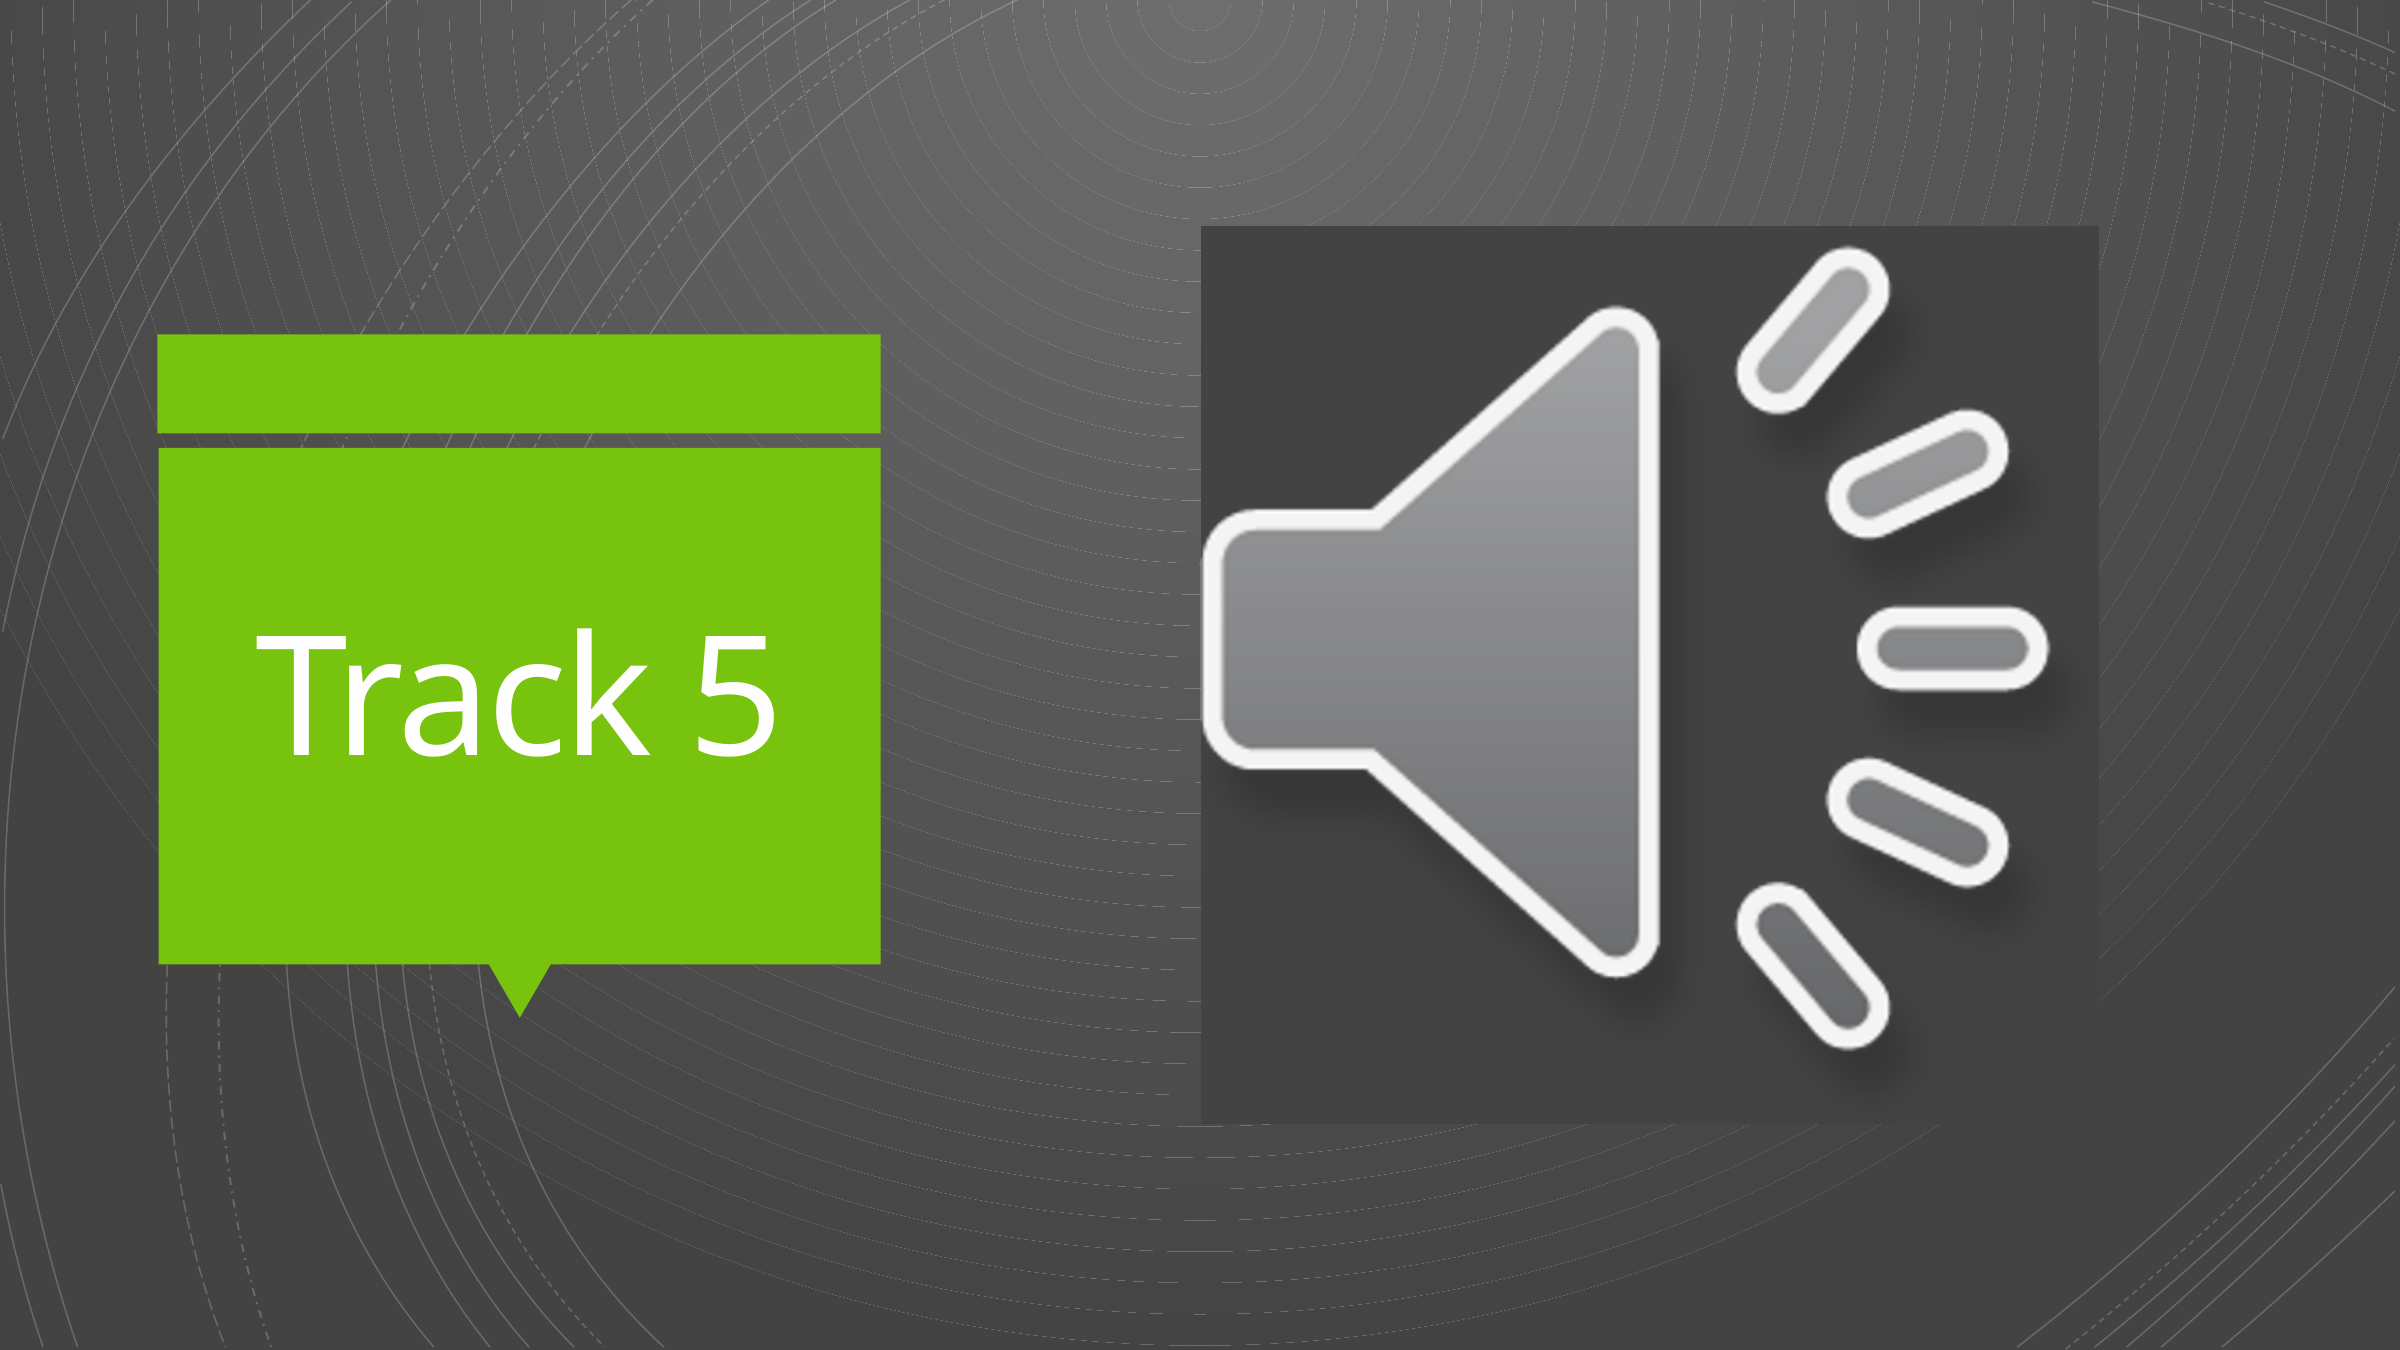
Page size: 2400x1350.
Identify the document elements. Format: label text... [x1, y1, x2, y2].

title Track 5 [174, 462, 865, 947]
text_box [1199, 224, 2101, 1126]
